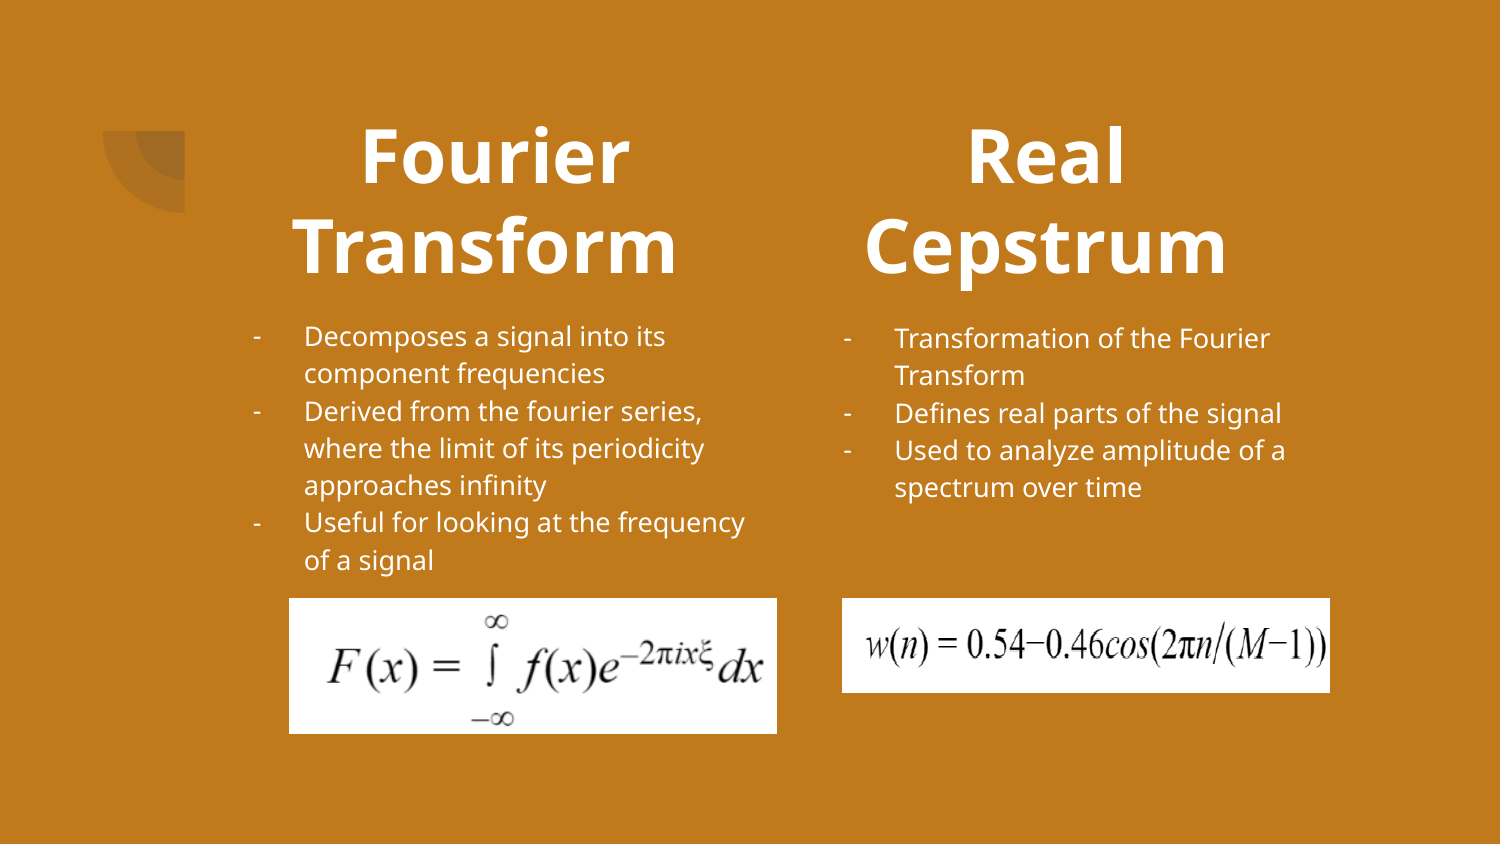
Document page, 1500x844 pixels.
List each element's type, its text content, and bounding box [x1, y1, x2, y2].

picture [288, 598, 777, 735]
picture [841, 598, 1330, 693]
list Transformation of the Fourier Transform Defines real parts of the signal Used to analyze amplitude of a spectrum over time [804, 301, 1368, 543]
list Decomposes a signal into its component frequencies Derived from the fourier series, where the limit of its periodicity approaches infinity Useful for looking at the frequency of a signal [213, 299, 777, 579]
title Fourier Transform [199, 93, 750, 230]
title Real Cepstrum [750, 93, 1343, 230]
